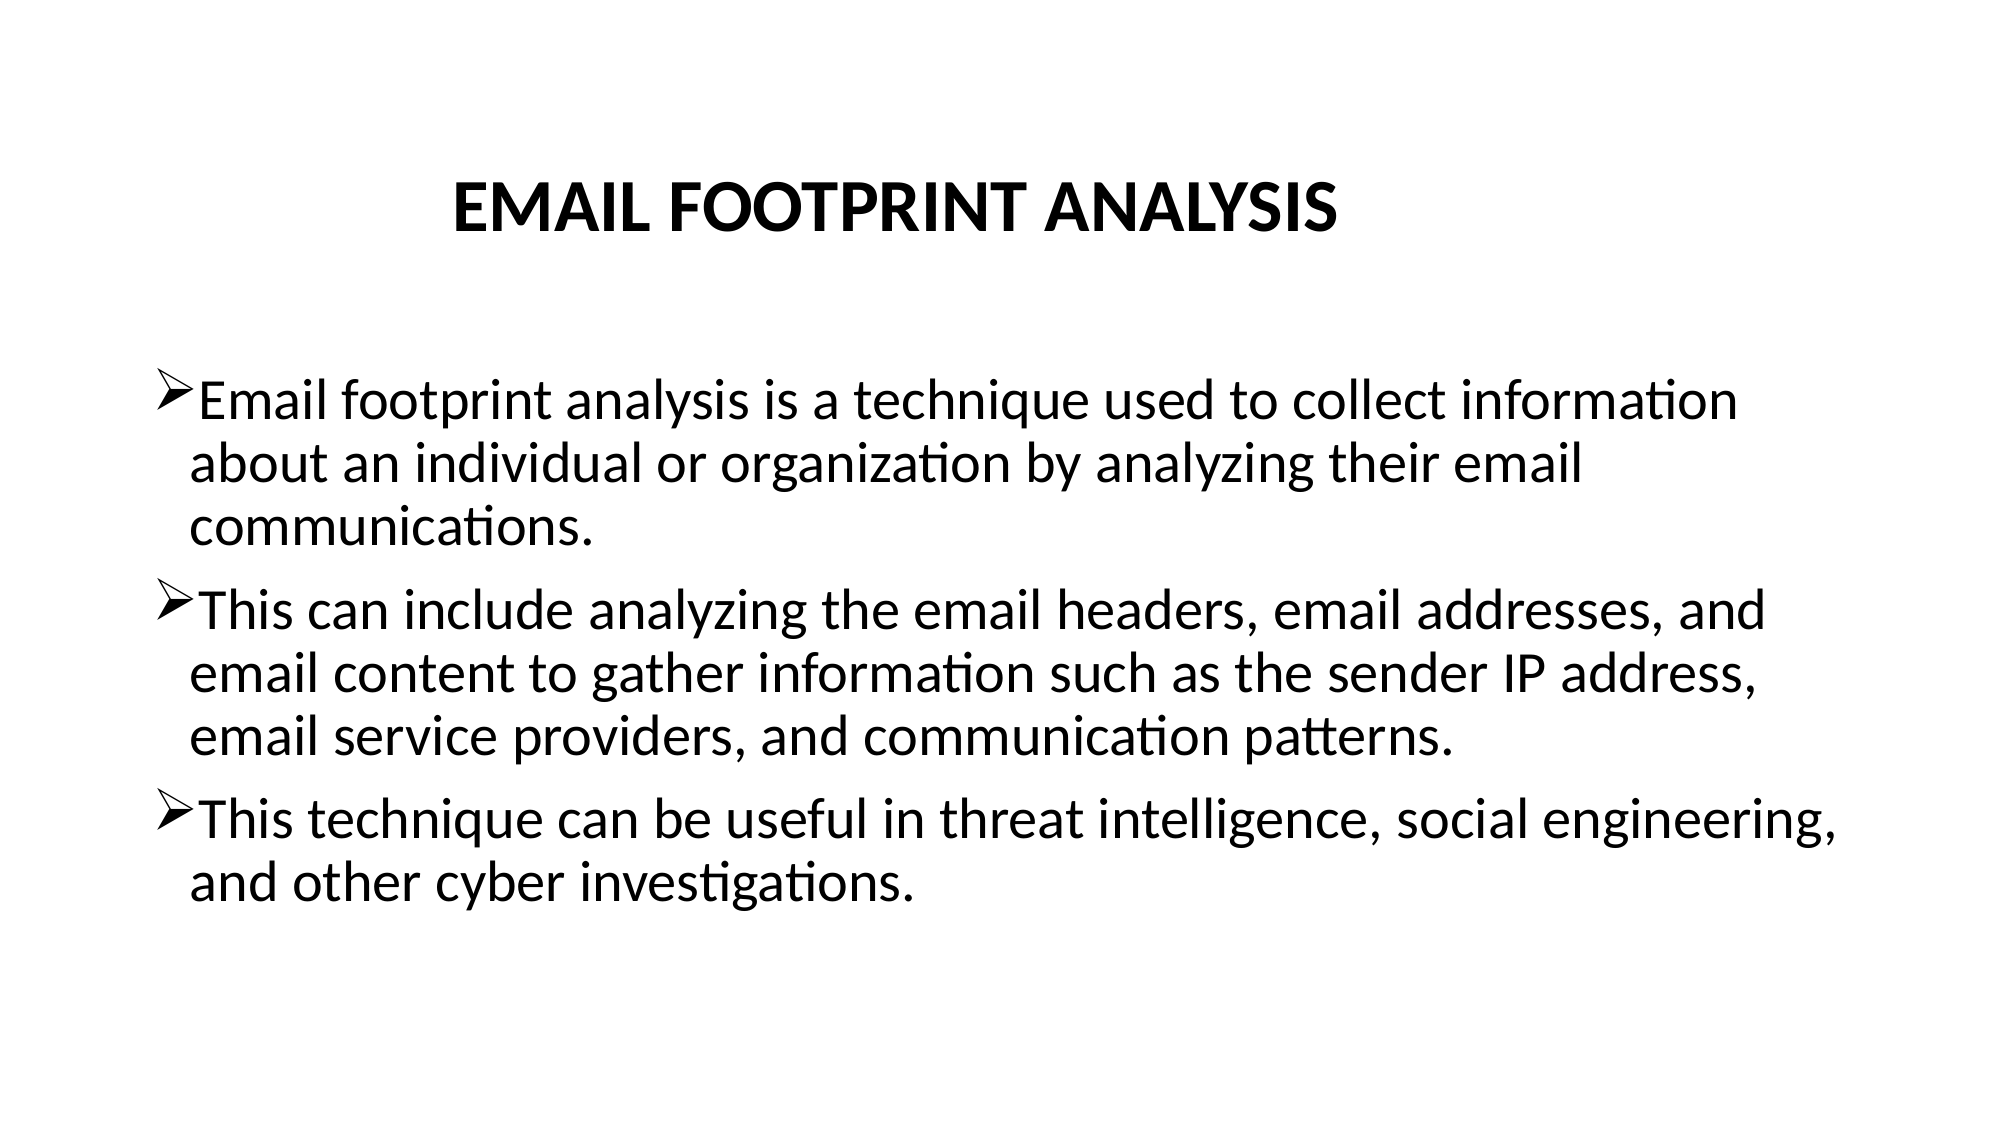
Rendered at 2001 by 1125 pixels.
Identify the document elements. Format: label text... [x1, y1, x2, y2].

list Email footprint analysis is a technique used to collect information about an individual or organization by analyzing their email communications. This can include analyzing the email headers, email addresses, and email content to gather information such as the sender IP address, email service providers, and communication patterns. This technique can be useful in threat intelligence, social engineering, and other cyber investigations. [137, 361, 1863, 973]
title EMAIL FOOTPRINT ANALYSIS [137, 93, 1863, 311]
